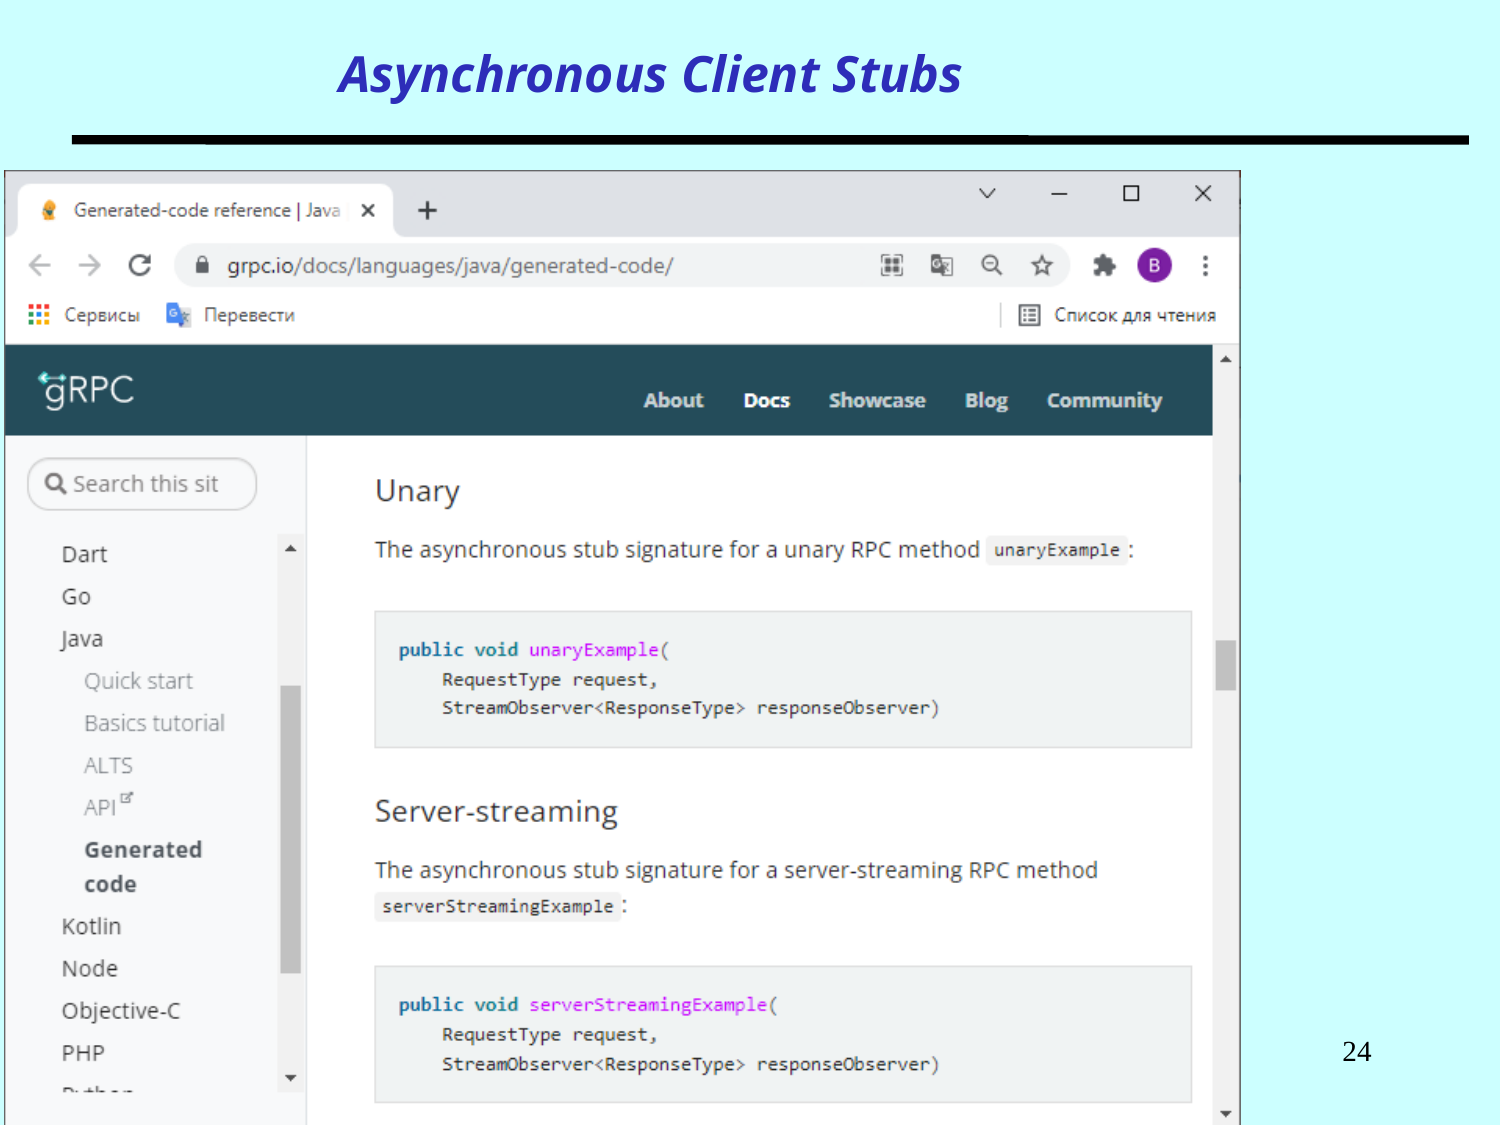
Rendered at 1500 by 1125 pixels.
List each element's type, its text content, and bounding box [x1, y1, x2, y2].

text_box Asynchronous Client Stubs [324, 25, 1117, 120]
text_box 24 [1241, 1025, 1387, 1100]
picture [4, 170, 1241, 1125]
